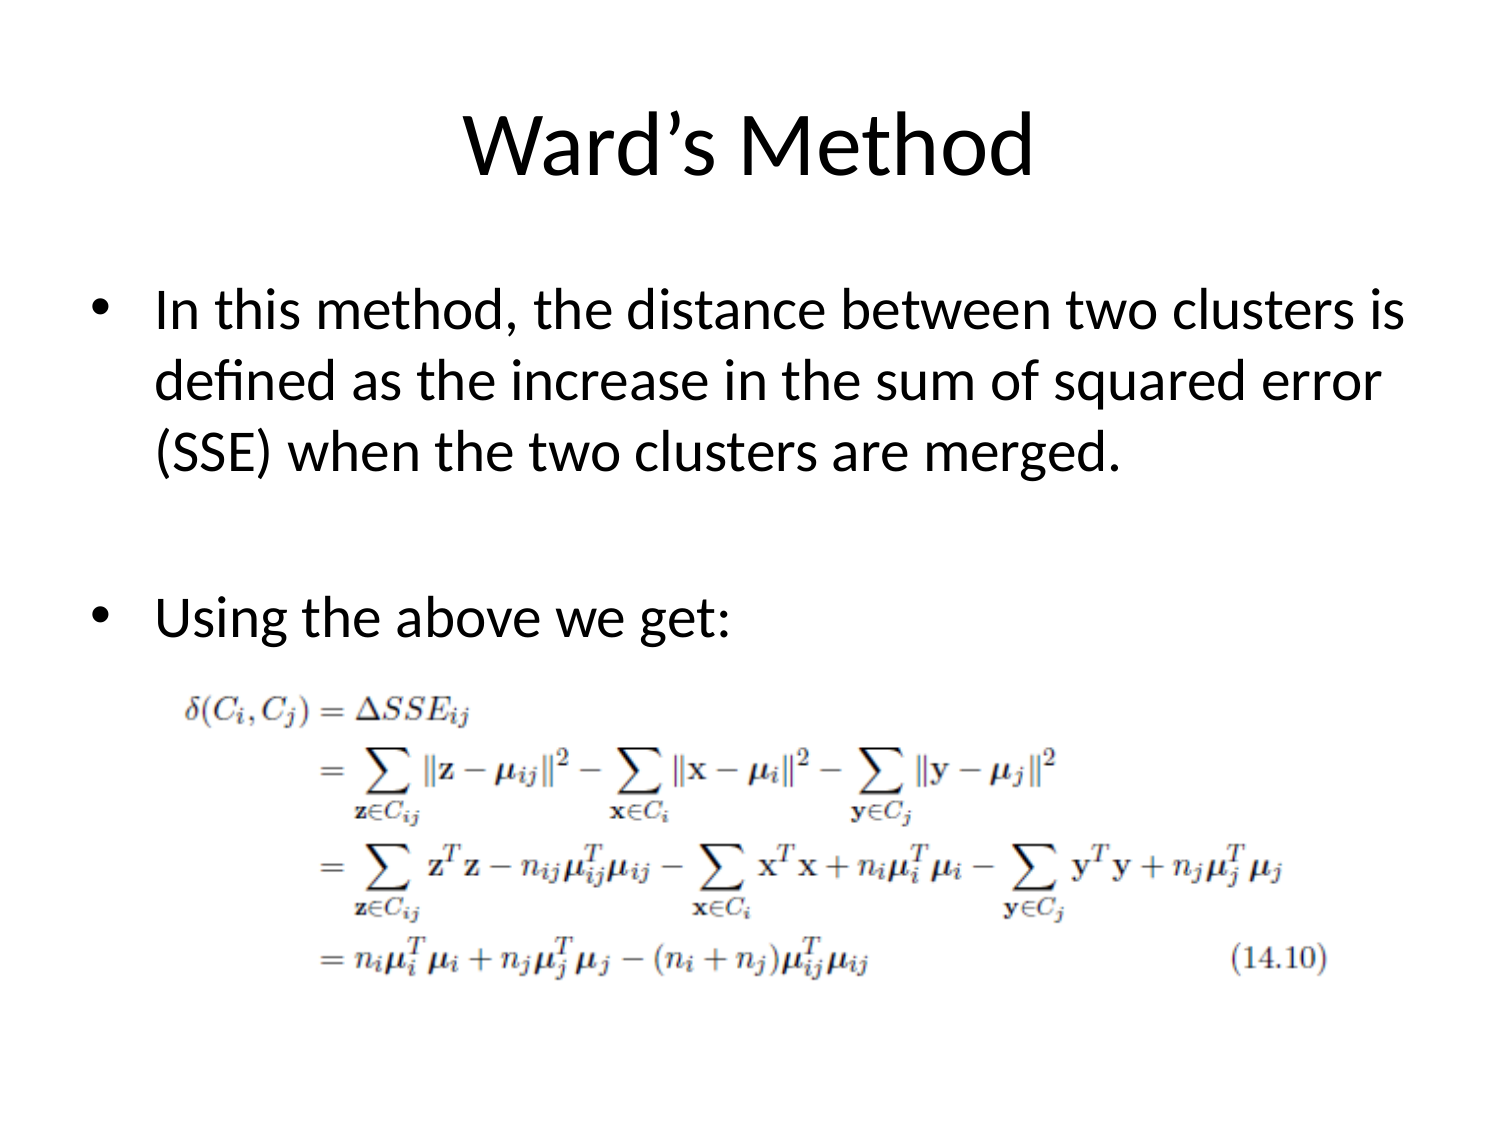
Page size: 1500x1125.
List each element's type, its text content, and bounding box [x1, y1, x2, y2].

title Ward’s Method [75, 45, 1425, 233]
picture [174, 685, 1353, 1001]
